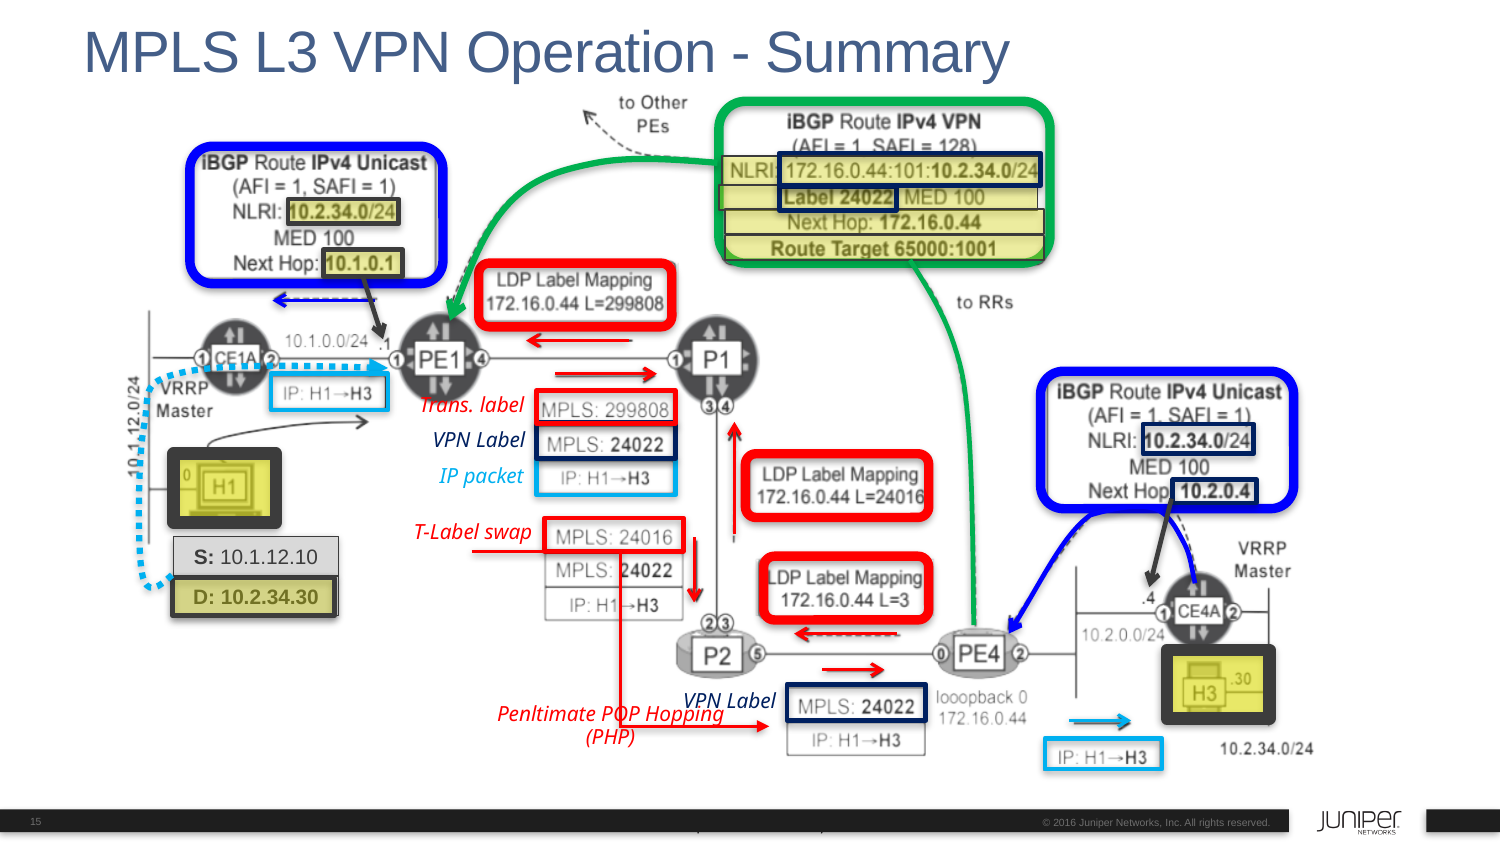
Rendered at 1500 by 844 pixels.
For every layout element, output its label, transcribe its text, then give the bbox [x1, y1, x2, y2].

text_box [779, 152, 1255, 237]
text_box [471, 551, 770, 727]
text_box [1149, 498, 1172, 588]
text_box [173, 453, 1270, 719]
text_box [671, 684, 927, 721]
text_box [401, 517, 684, 552]
picture [117, 84, 1327, 772]
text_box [406, 390, 676, 424]
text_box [421, 432, 676, 460]
title MPLS L3 VPN Operation - Summary [74, 0, 1424, 85]
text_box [362, 276, 384, 340]
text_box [779, 245, 1231, 268]
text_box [426, 465, 676, 496]
picture [1315, 808, 1404, 836]
picture [1048, 742, 1159, 766]
